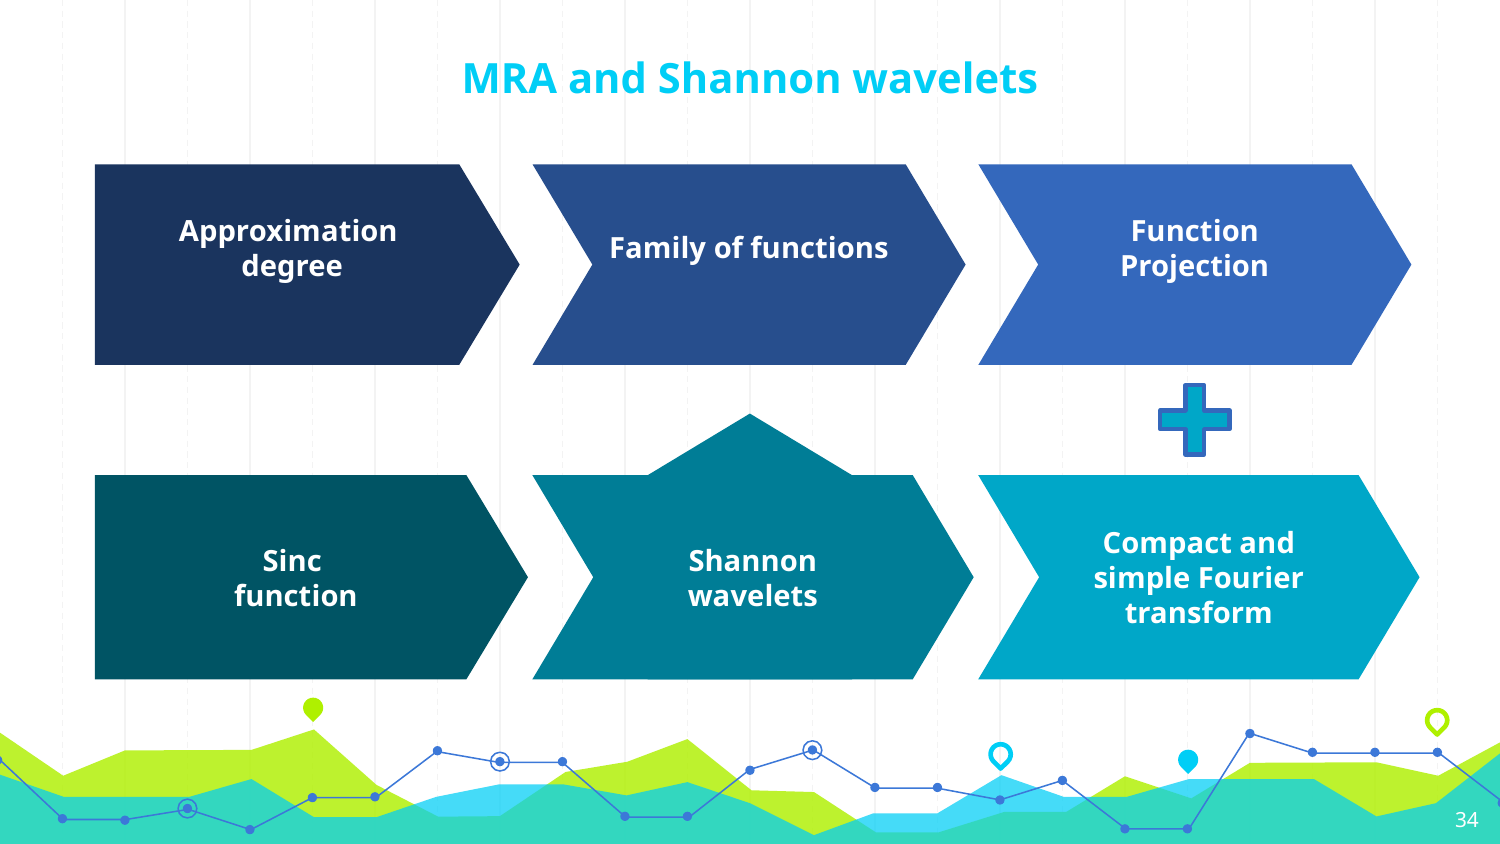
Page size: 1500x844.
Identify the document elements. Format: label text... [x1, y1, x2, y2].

text_box [647, 413, 852, 475]
title MRA and Shannon wavelets [176, 0, 1324, 118]
text_box [1158, 383, 1232, 457]
text_box Sinc function [94, 475, 528, 680]
text_box Shannon wavelets [532, 475, 974, 680]
slide_number 34 [1403, 791, 1494, 844]
text_box Compact and simple Fourier transform [978, 475, 1420, 680]
